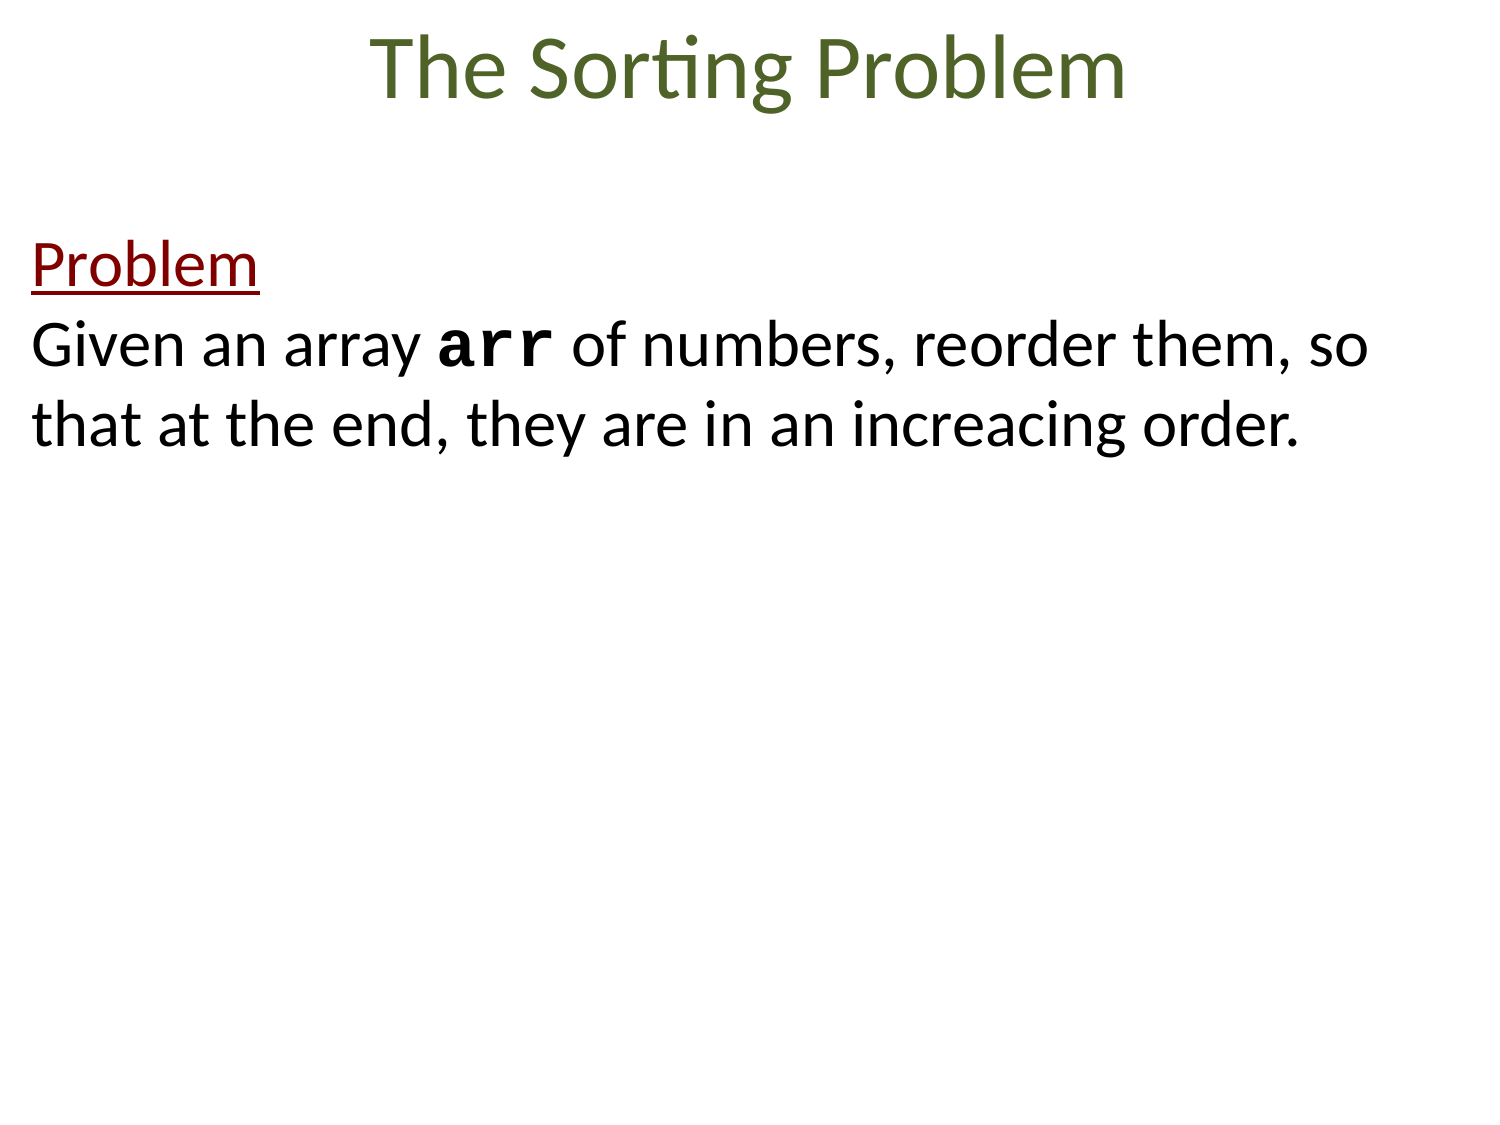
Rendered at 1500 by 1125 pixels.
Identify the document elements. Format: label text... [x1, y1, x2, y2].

list Problem Given an array arr of numbers, reorder them, so that at the end, they are in an increacing order. [16, 212, 1452, 861]
title The Sorting Problem [75, 0, 1425, 156]
